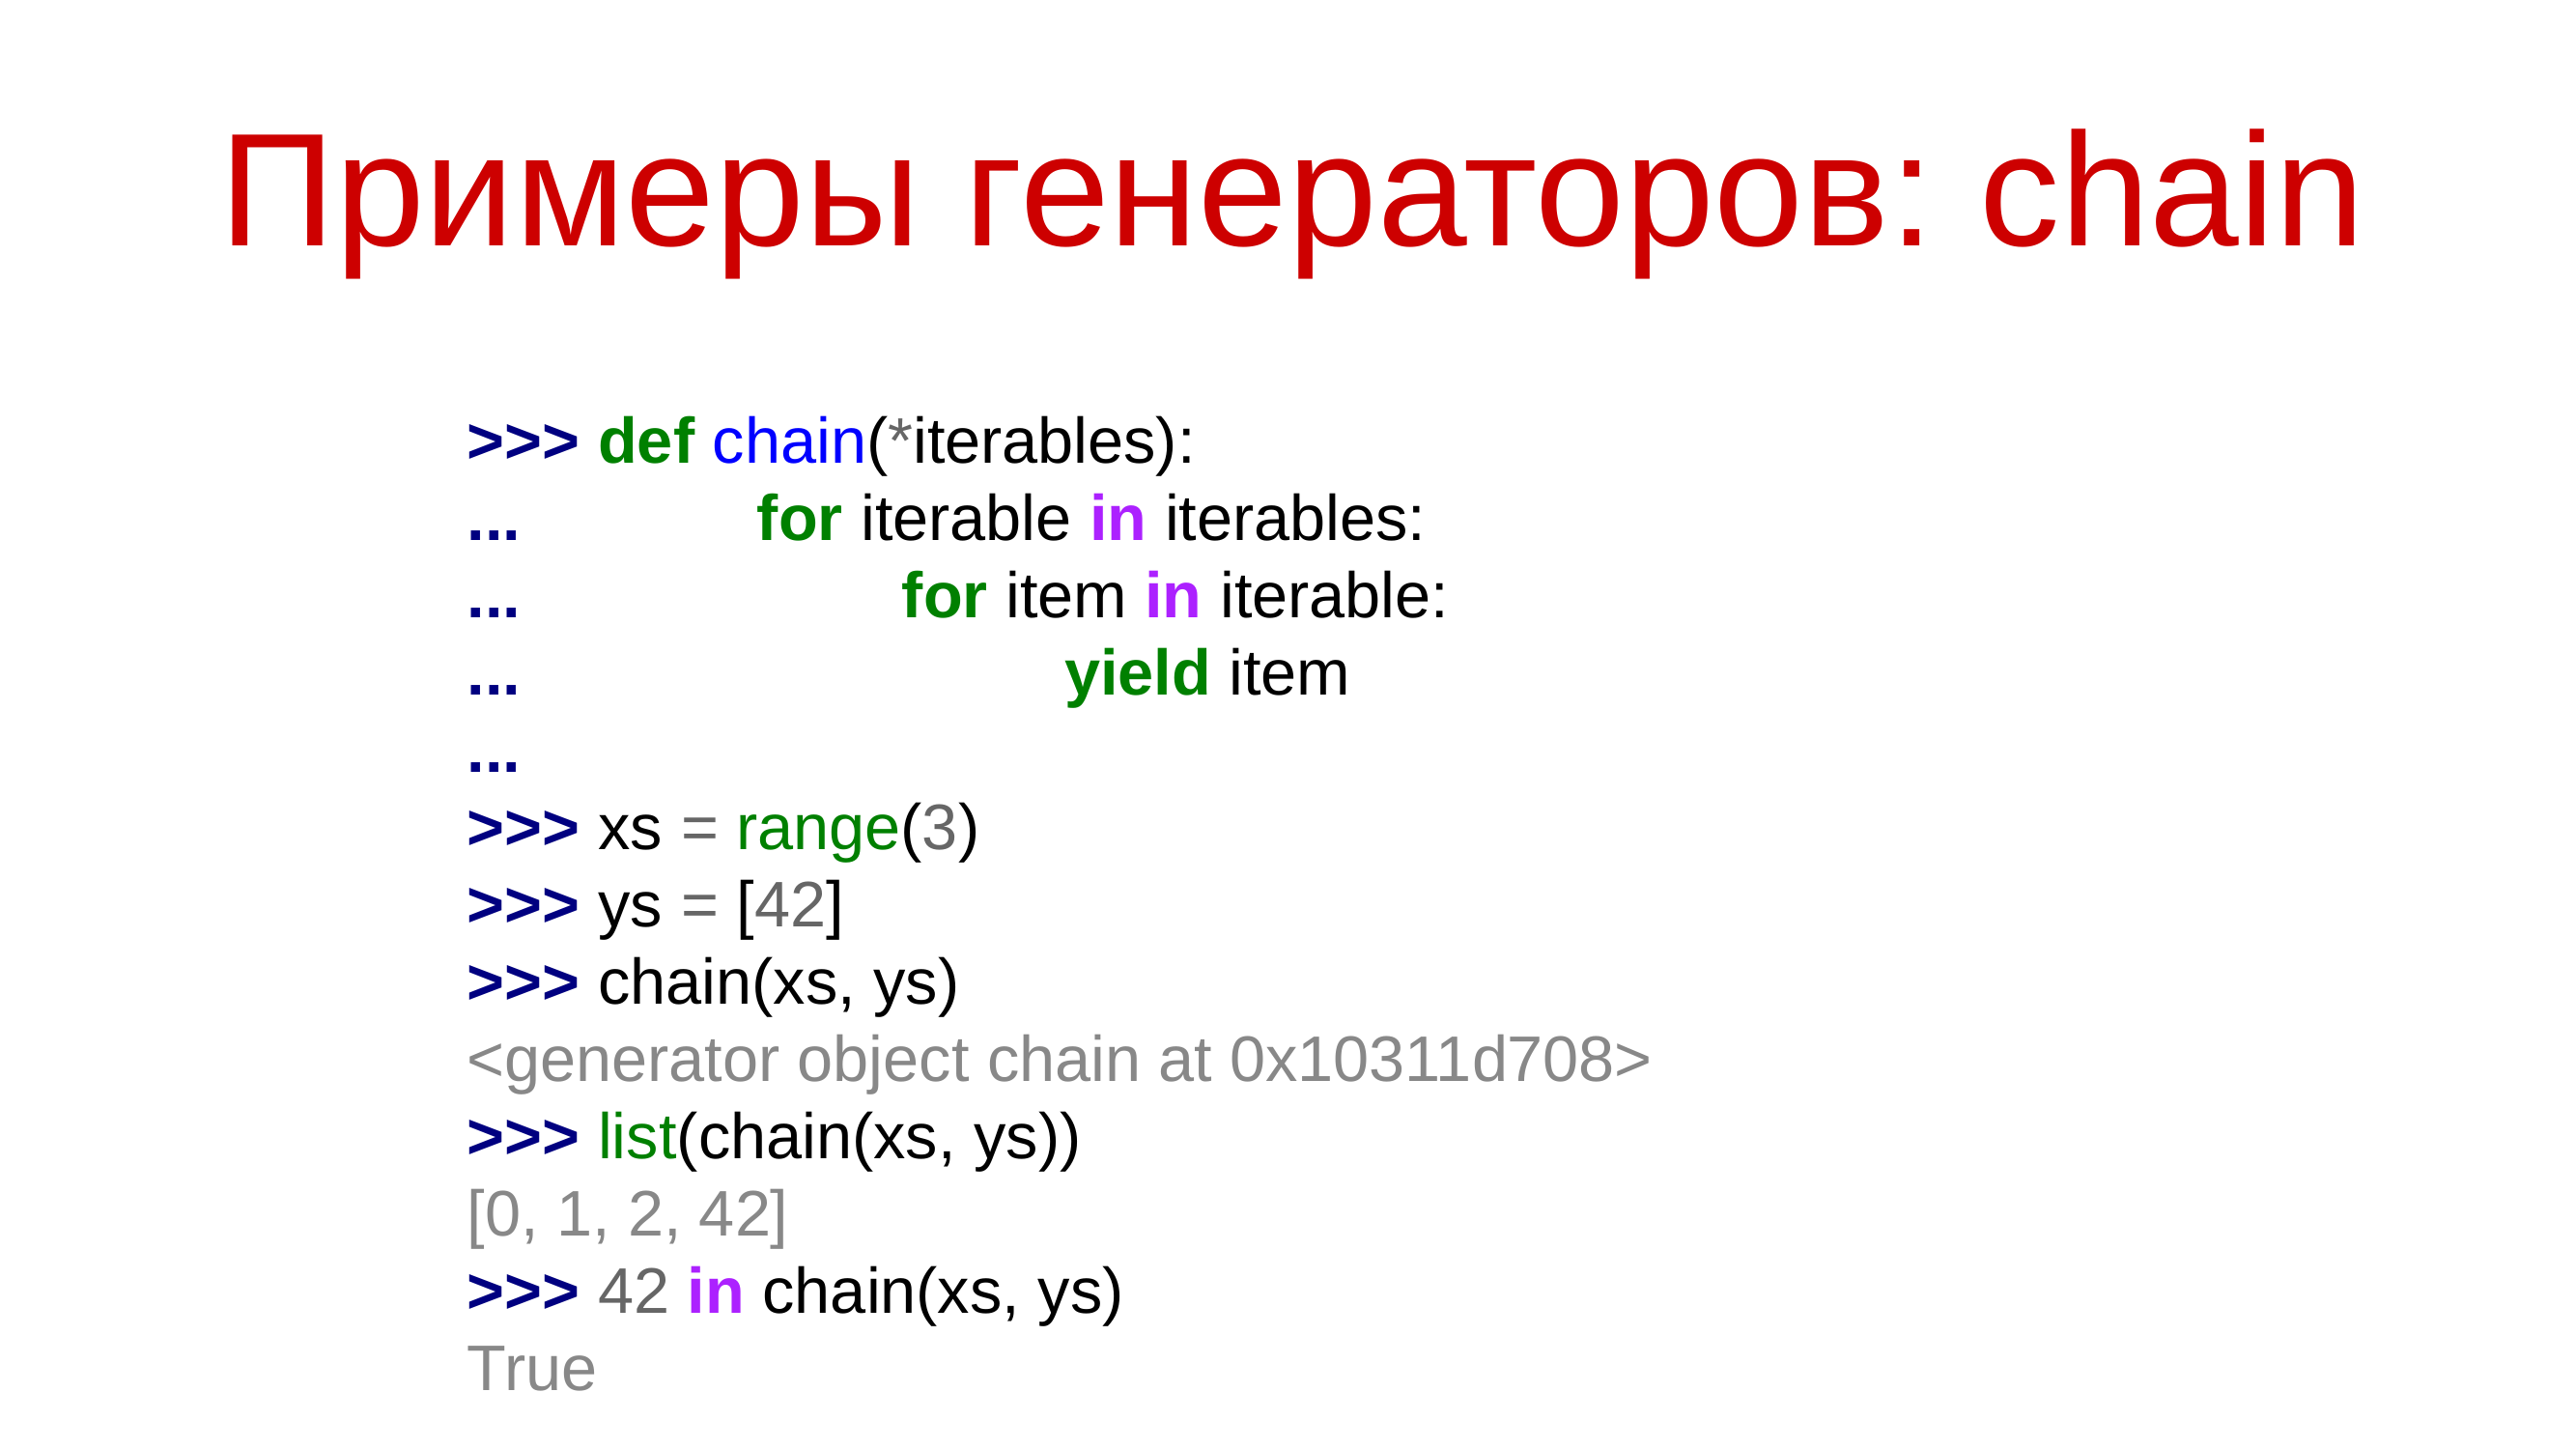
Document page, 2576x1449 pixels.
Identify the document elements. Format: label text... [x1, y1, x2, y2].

text_box >>> def chain(*iterables): ... for iterable in iterables: ... for item in iterable: ... yield item ... >>> xs = range(3) >>> ys = [42] >>> chain(xs, ys) <generator object chain at 0x10311d708> >>> list(chain(xs, ys)) [0, 1, 2, 42] >>> 42 in chain(xs, ys) True [453, 391, 2109, 1410]
title Примеры генераторов: chain [37, 0, 2576, 362]
